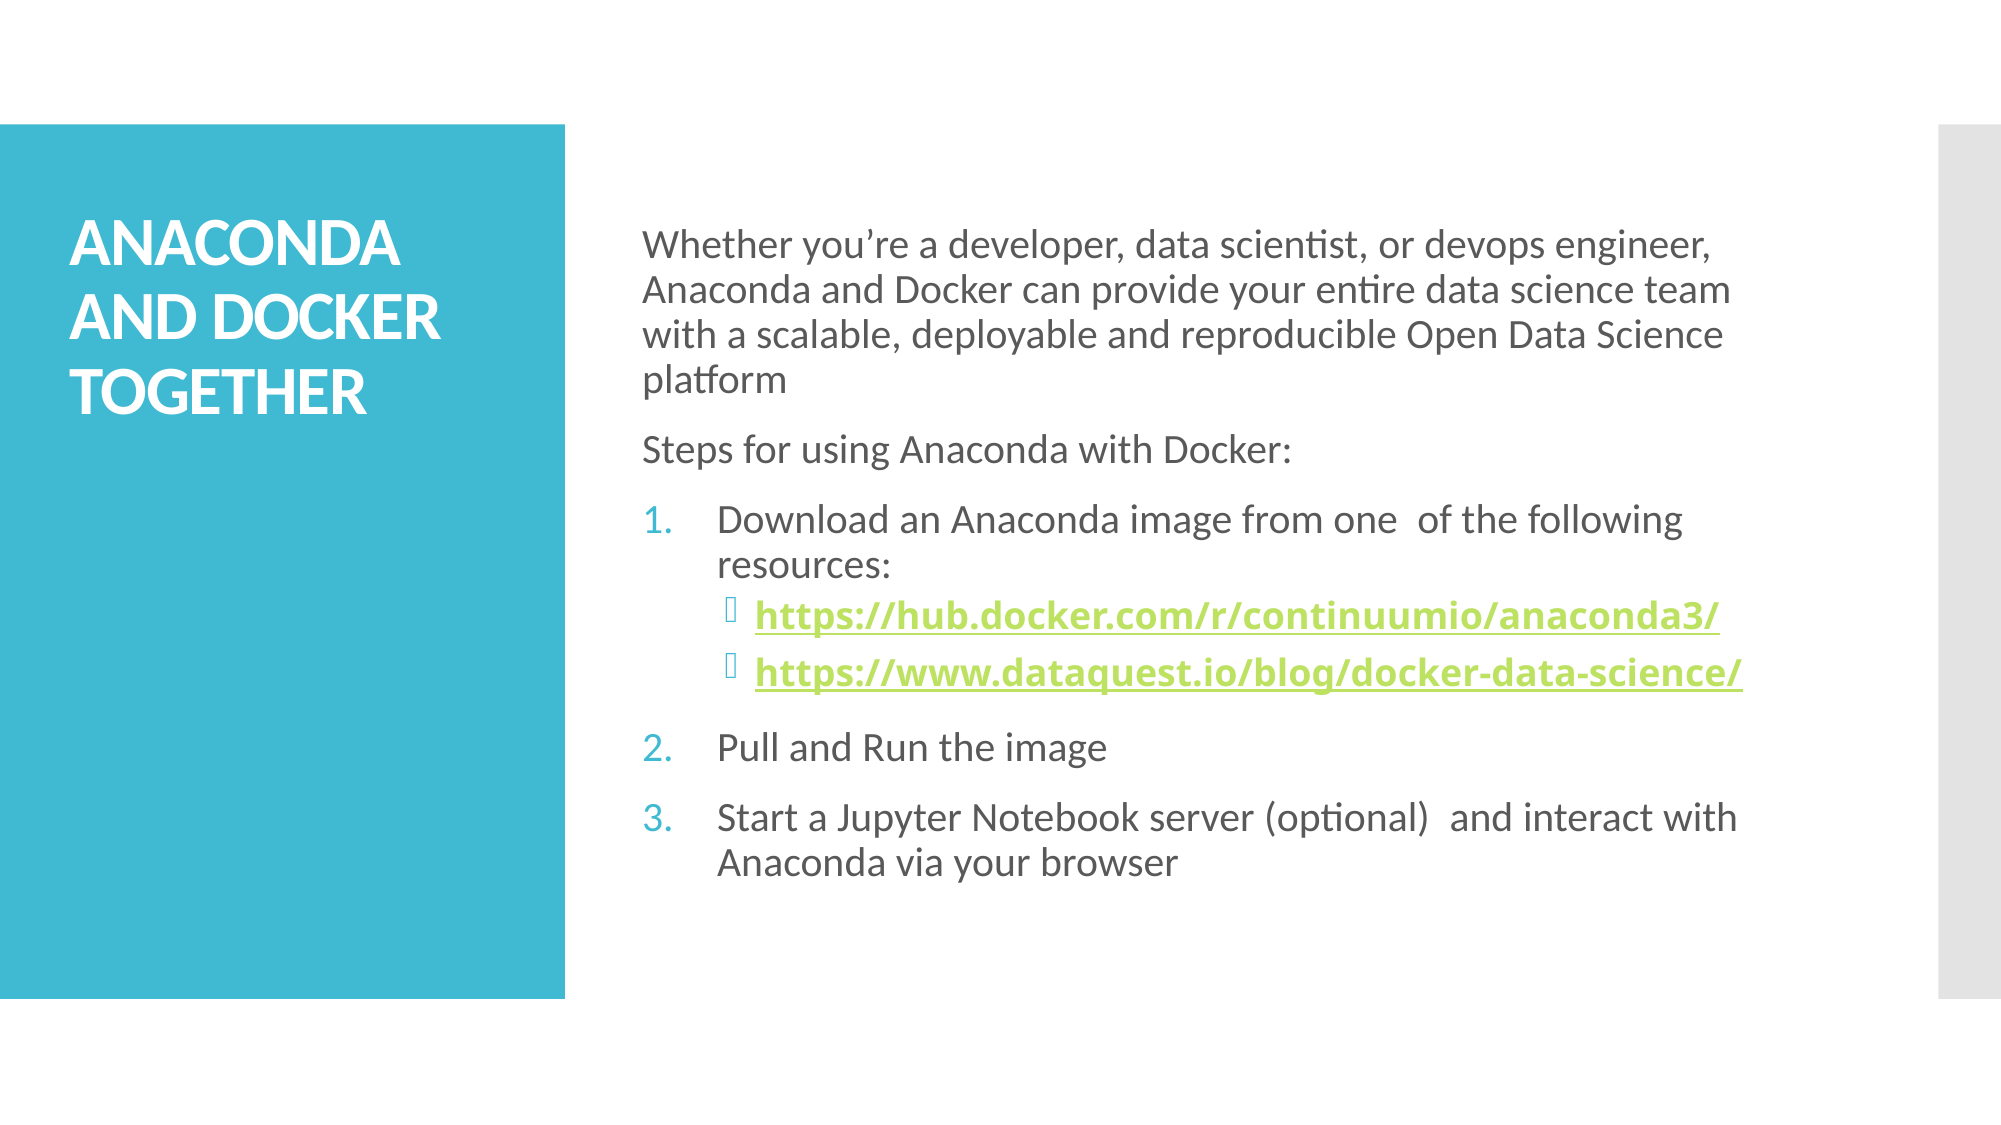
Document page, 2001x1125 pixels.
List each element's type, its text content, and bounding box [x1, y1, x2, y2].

list Whether you’re a developer, data scientist, or devops engineer, Anaconda and Docker can provide your entire data science team with a scalable, deployable and reproducible Open Data Science platform Steps for using Anaconda with Docker: Download an Anaconda image from one of the following resources: https://hub.docker.com/r/continuumio/anaconda3/ https://www.dataquest.io/blog/docker-data-science/ Pull and Run the image Start a Jupyter Notebook server (optional) and interact with Anaconda via your browser [627, 276, 1828, 1042]
title ANACONDA AND DOCKER TOGETHER [54, 164, 480, 471]
